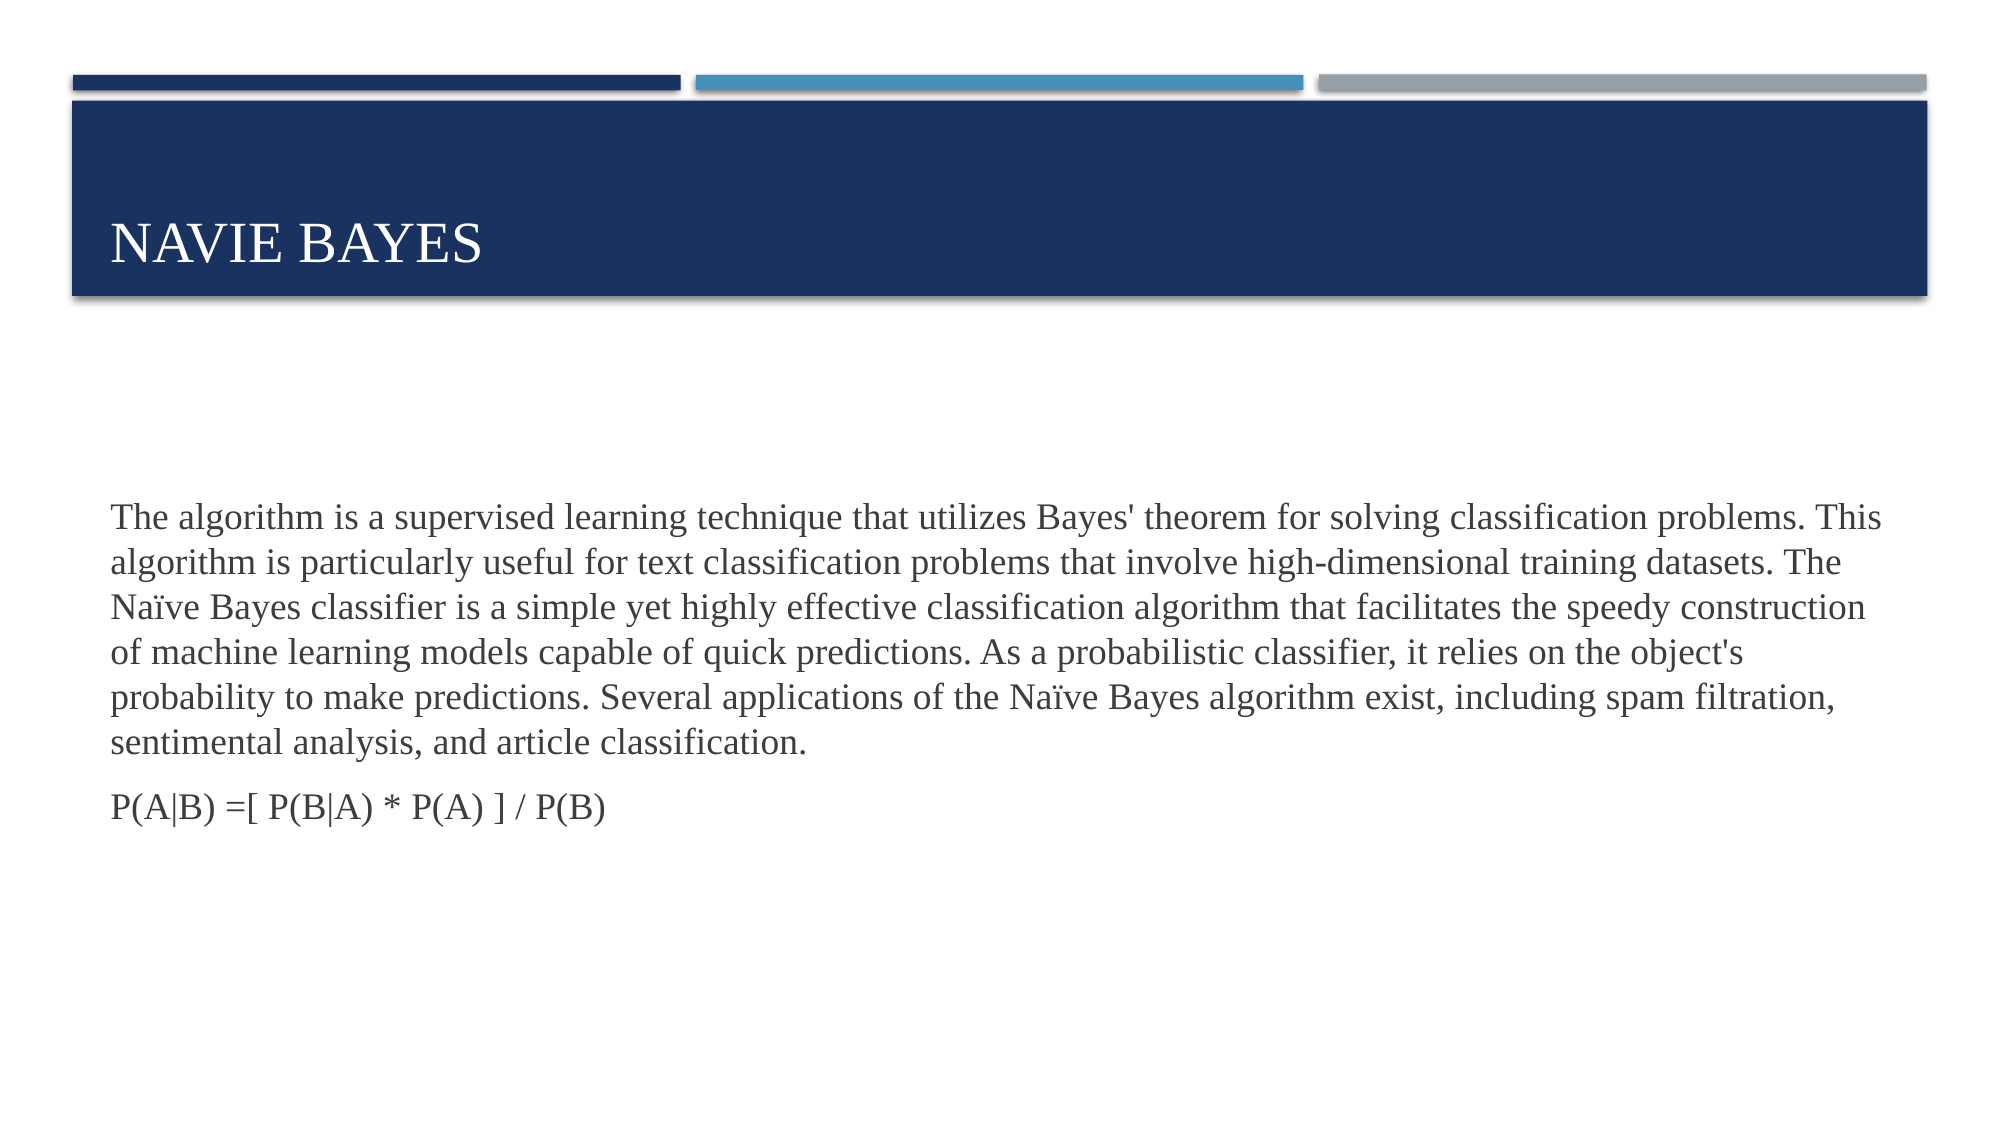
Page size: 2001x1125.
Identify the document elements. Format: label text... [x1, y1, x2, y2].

list The algorithm is a supervised learning technique that utilizes Bayes' theorem for solving classification problems. This algorithm is particularly useful for text classification problems that involve high-dimensional training datasets. The Naïve Bayes classifier is a simple yet highly effective classification algorithm that facilitates the speedy construction of machine learning models capable of quick predictions. As a probabilistic classifier, it relies on the object's probability to make predictions. Several applications of the Naïve Bayes algorithm exist, including spam filtration, sentimental analysis, and article classification. P(A|B) =[ P(B|A) * P(A) ] / P(B) [95, 357, 1905, 962]
title NAVIE BAYES [95, 115, 1905, 282]
